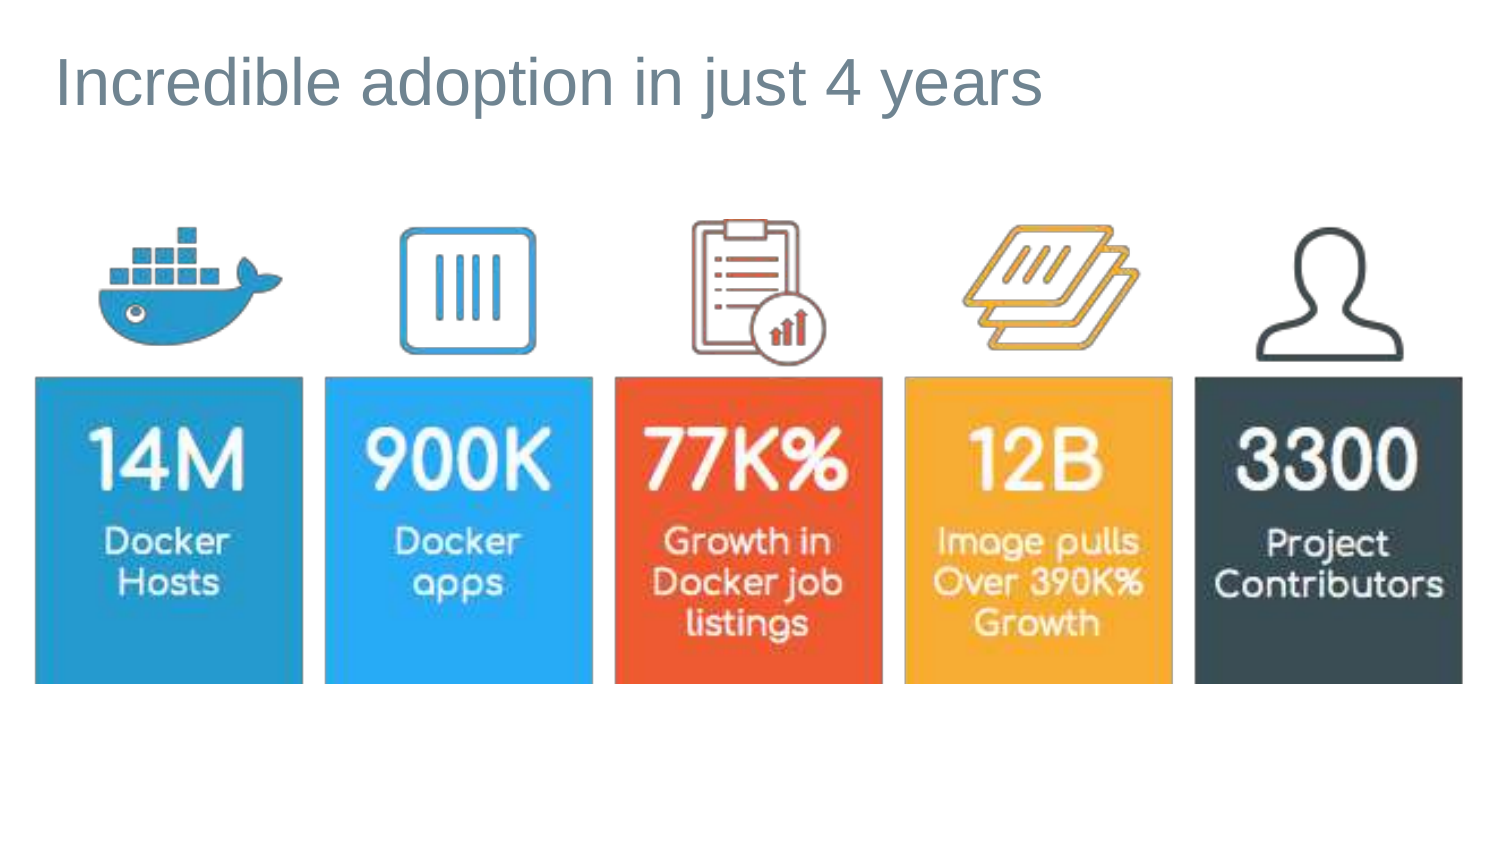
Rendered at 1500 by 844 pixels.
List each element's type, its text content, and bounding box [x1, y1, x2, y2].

text_box [27, 219, 1472, 684]
title Incredible adoption in just 4 years [52, 36, 1049, 180]
